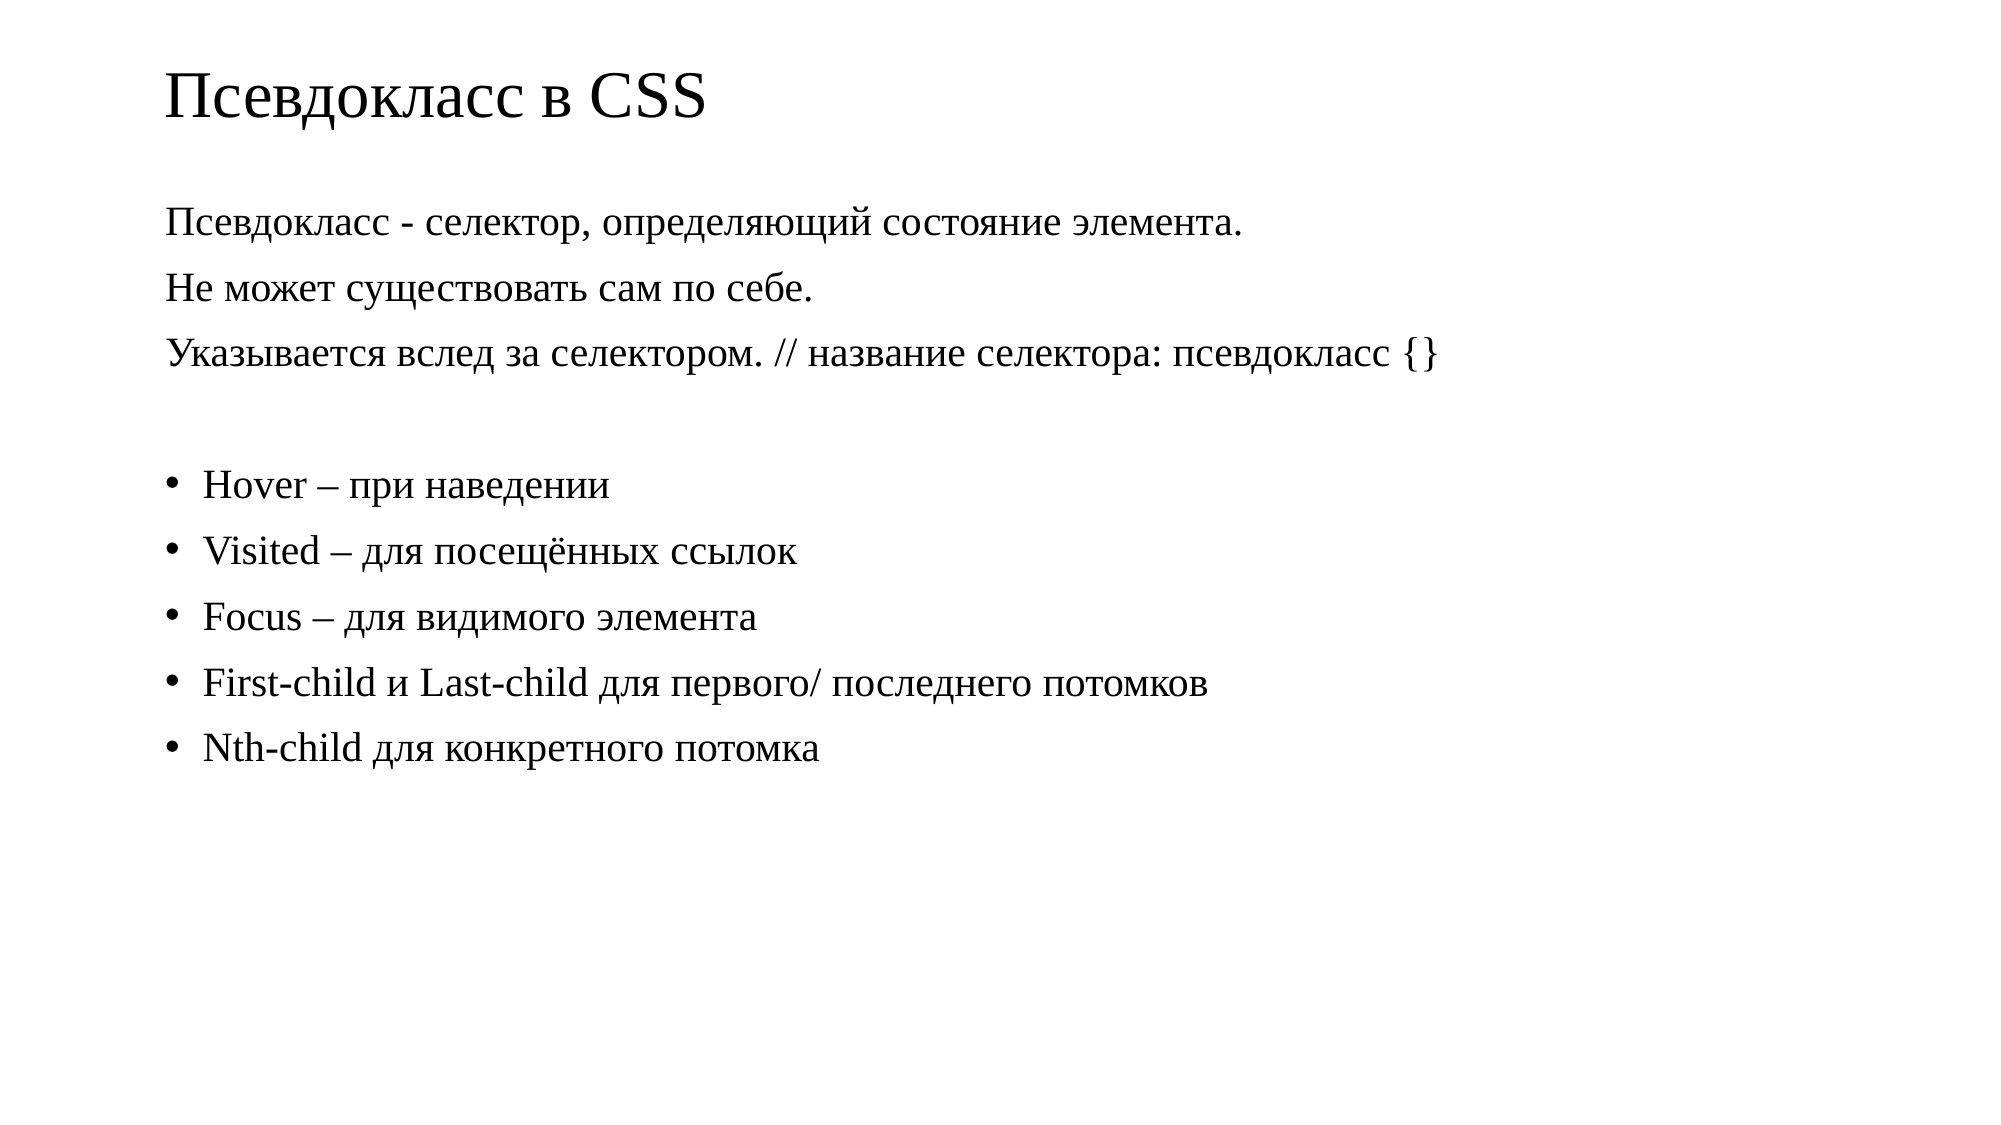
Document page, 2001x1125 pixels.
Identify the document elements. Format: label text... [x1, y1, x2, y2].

title Псевдокласс в CSS [149, 0, 1851, 192]
list Псевдокласс - селектор, определяющий состояние элемента. Не может существовать сам по себе. Указывается вслед за селектором. // название селектора: псевдокласс {} Hover – при наведении Visited – для посещённых ссылок Focus – для видимого элемента First-child и Last-child для первого/ последнего потомков Nth-child для конкретного потомка [150, 191, 1851, 999]
